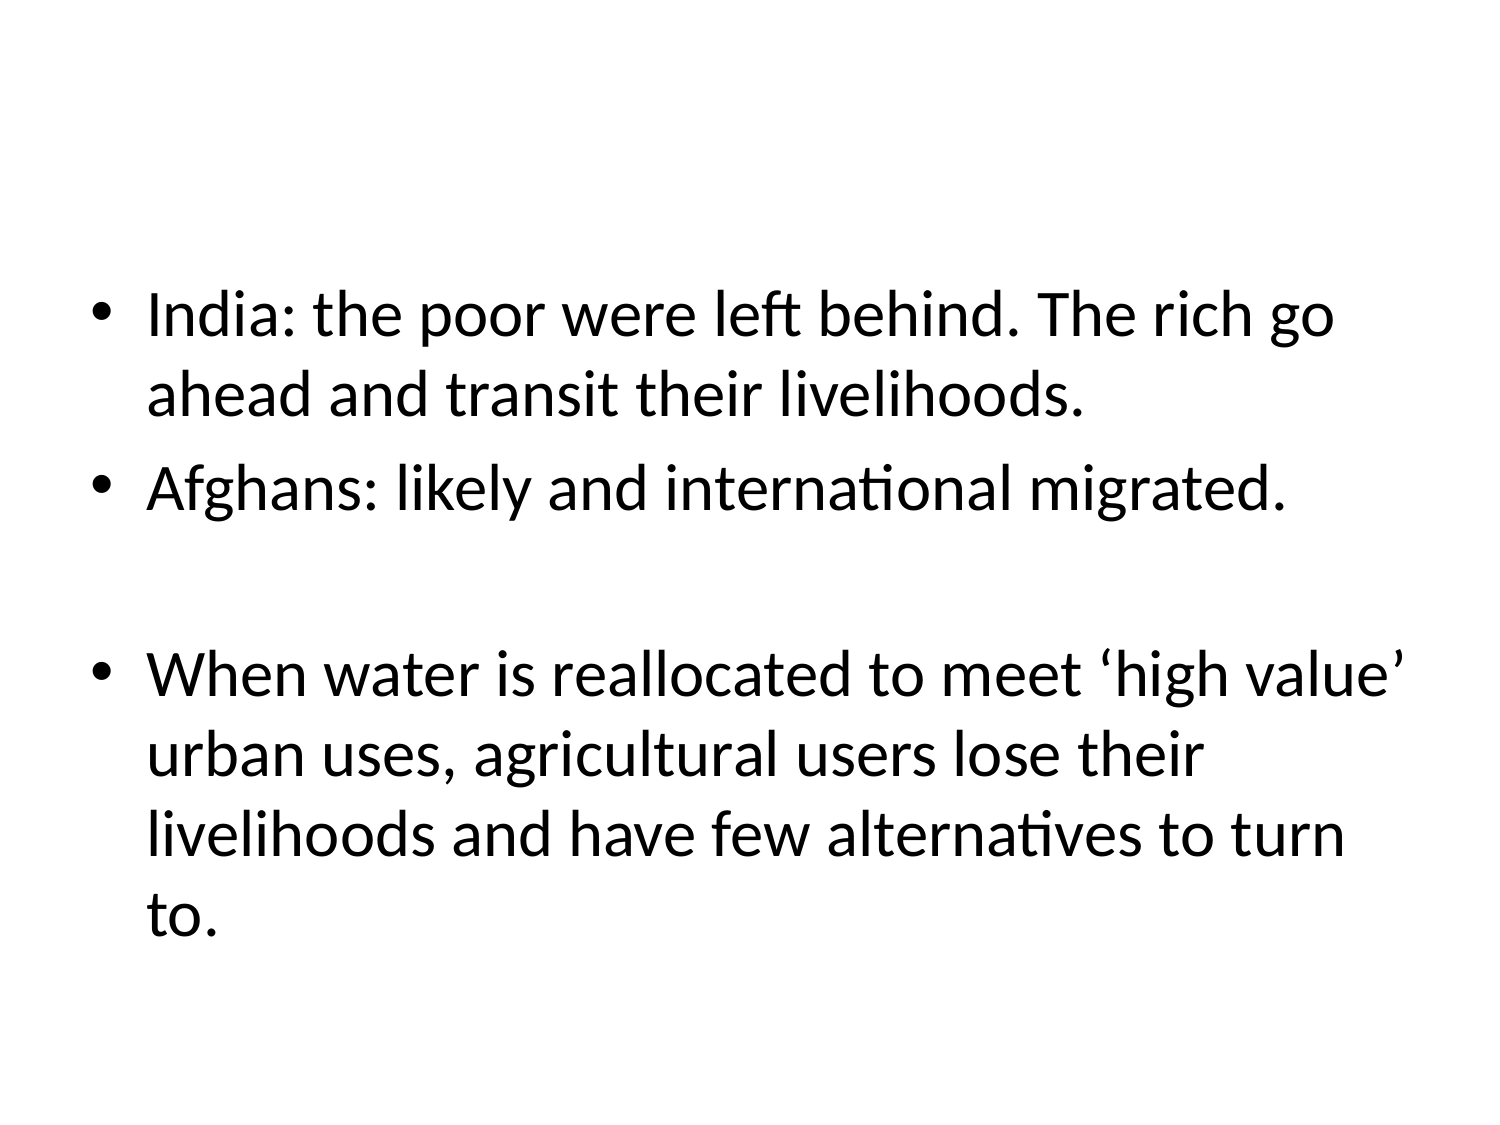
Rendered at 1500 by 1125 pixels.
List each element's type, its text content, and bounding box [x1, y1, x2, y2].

list India: the poor were left behind. The rich go ahead and transit their livelihoods. Afghans: likely and international migrated. When water is reallocated to meet ‘high value’ urban uses, agricultural users lose their livelihoods and have few alternatives to turn to. [75, 262, 1425, 1005]
